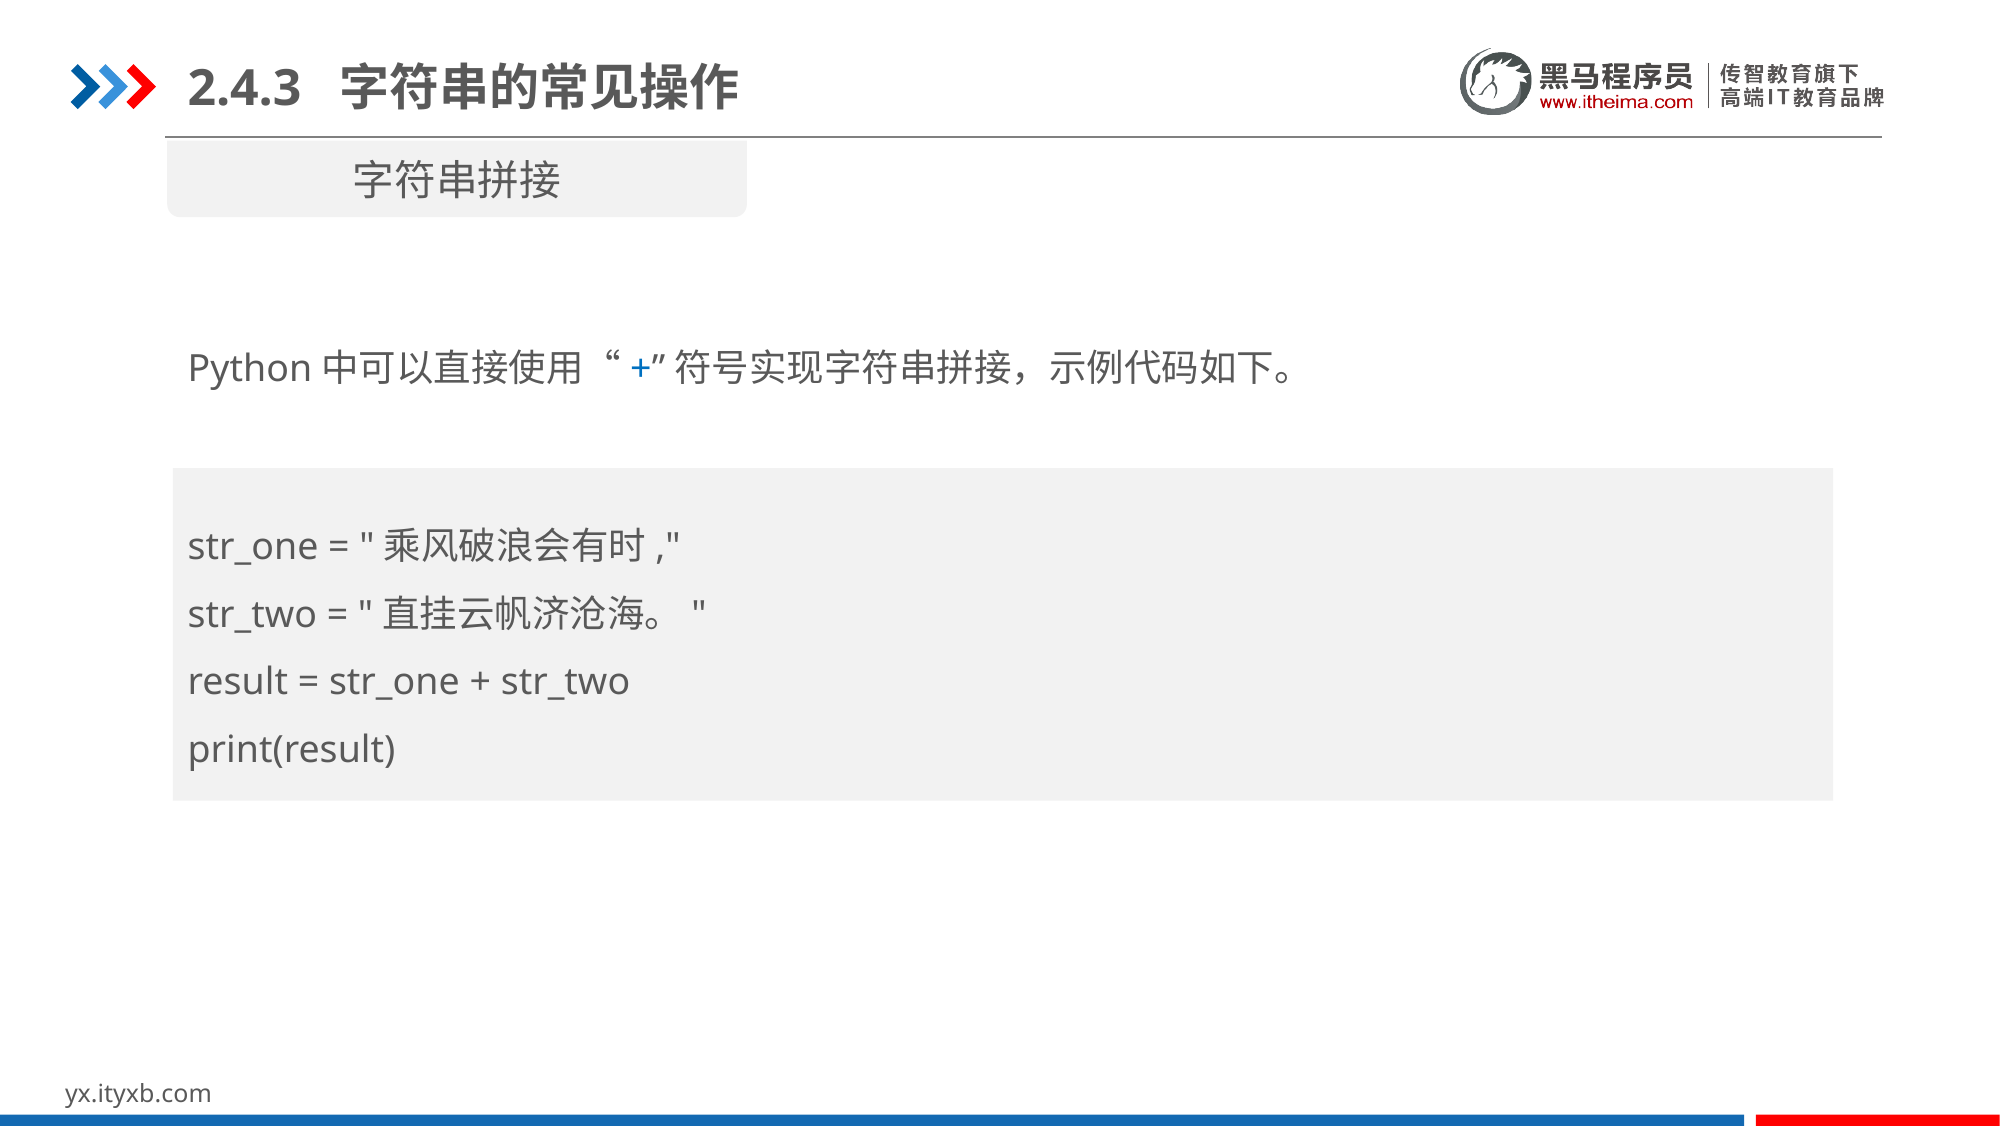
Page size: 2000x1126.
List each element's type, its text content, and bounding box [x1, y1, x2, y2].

text_box str_one = "乘风破浪会有时," str_two = "直挂云帆济沧海。" result = str_one + str_two print(result) [171, 466, 1835, 803]
text_box Python中可以直接使用“+”符号实现字符串拼接，示例代码如下。 [172, 314, 1847, 397]
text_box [166, 140, 748, 218]
text_box 2.4.3 字符串的常见操作 [187, 43, 989, 127]
picture [1460, 48, 1887, 115]
